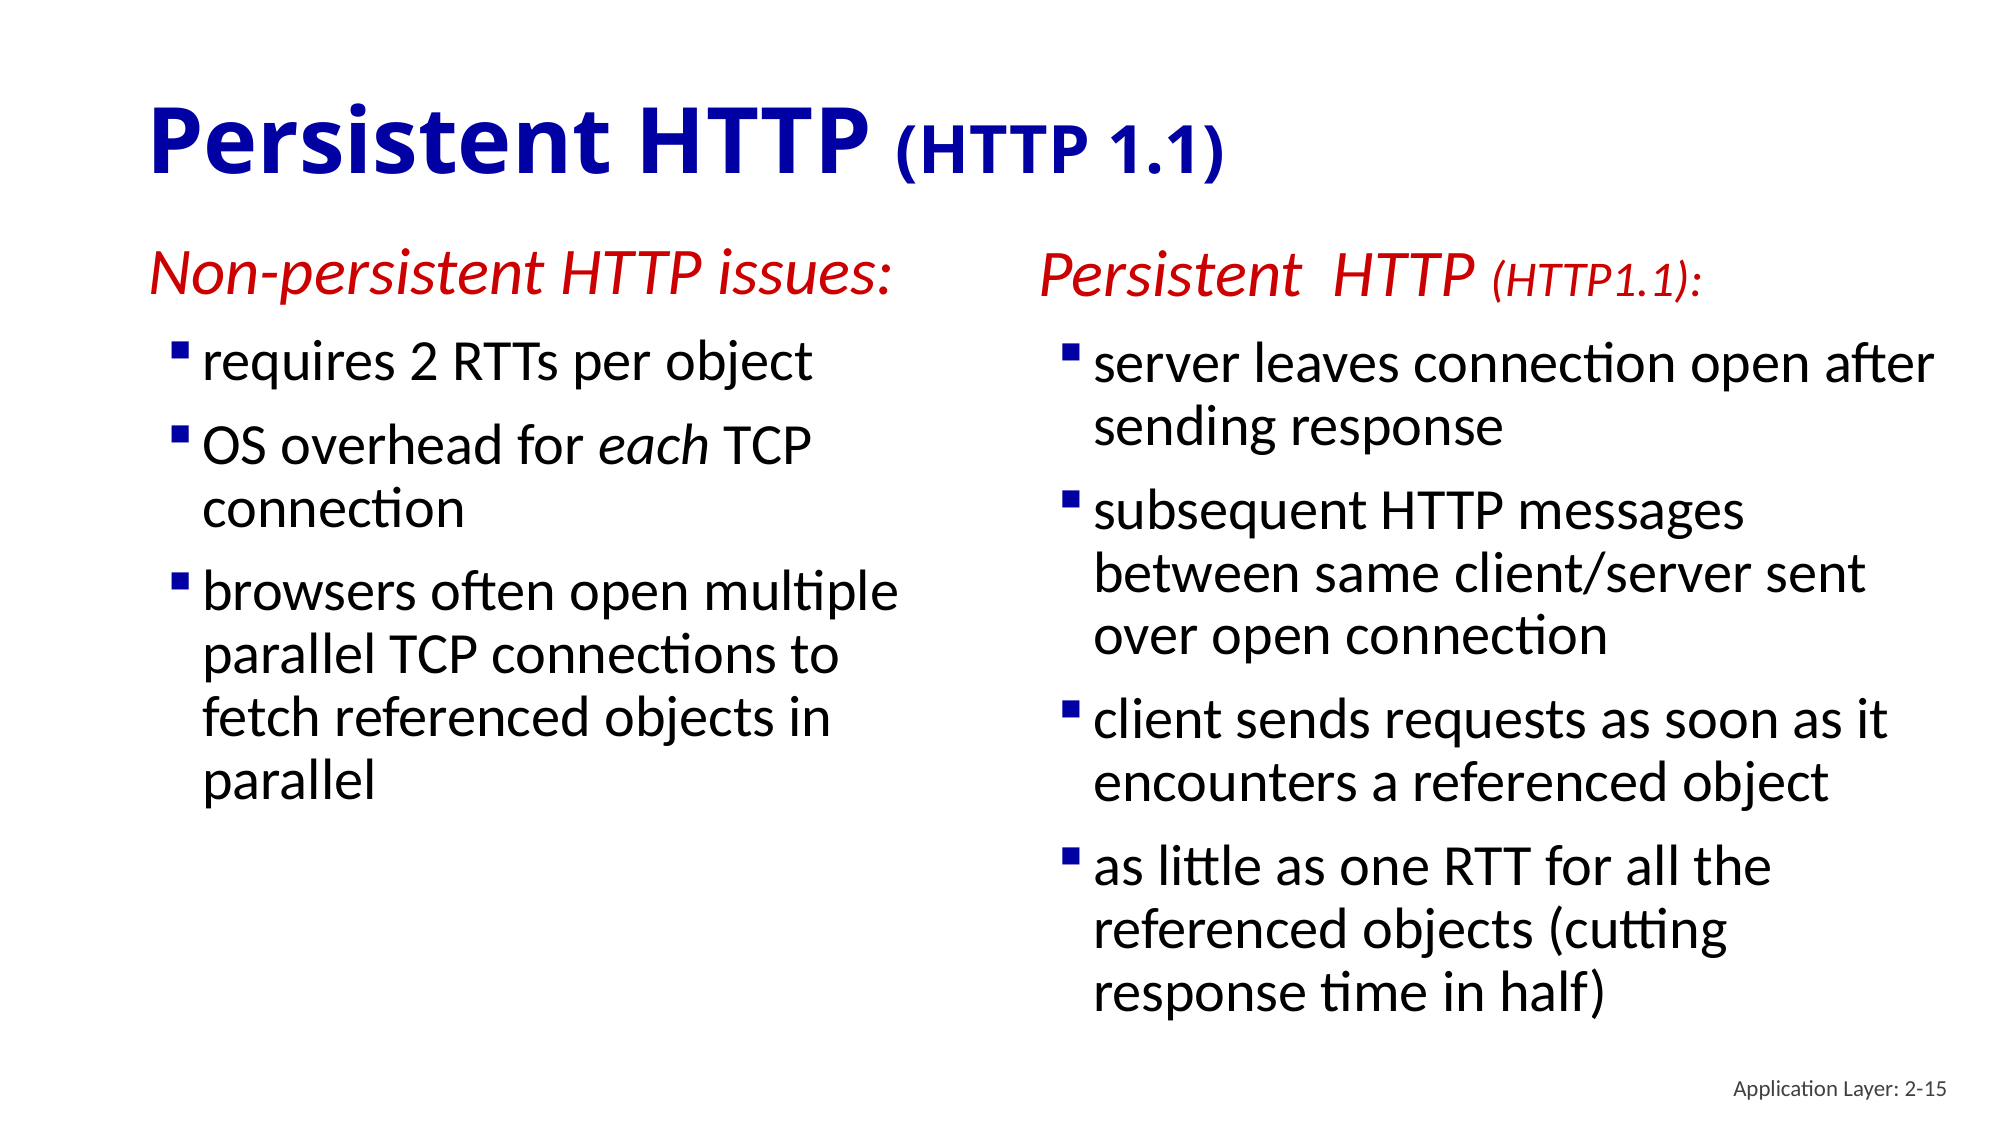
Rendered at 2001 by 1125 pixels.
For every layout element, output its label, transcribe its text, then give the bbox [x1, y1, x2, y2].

text_box Persistent HTTP (HTTP1.1): server leaves connection open after sending response subsequent HTTP messages between same client/server sent over open connection client sends requests as soon as it encounters a referenced object as little as one RTT for all the referenced objects (cutting response time in half) [1021, 231, 1963, 995]
text_box Non-persistent HTTP issues: requires 2 RTTs per object OS overhead for each TCP connection browsers often open multiple parallel TCP connections to fetch referenced objects in parallel [131, 229, 979, 993]
slide_number Application Layer: 2-15 [1512, 1056, 1963, 1117]
title Persistent HTTP (HTTP 1.1) [131, 70, 1856, 218]
